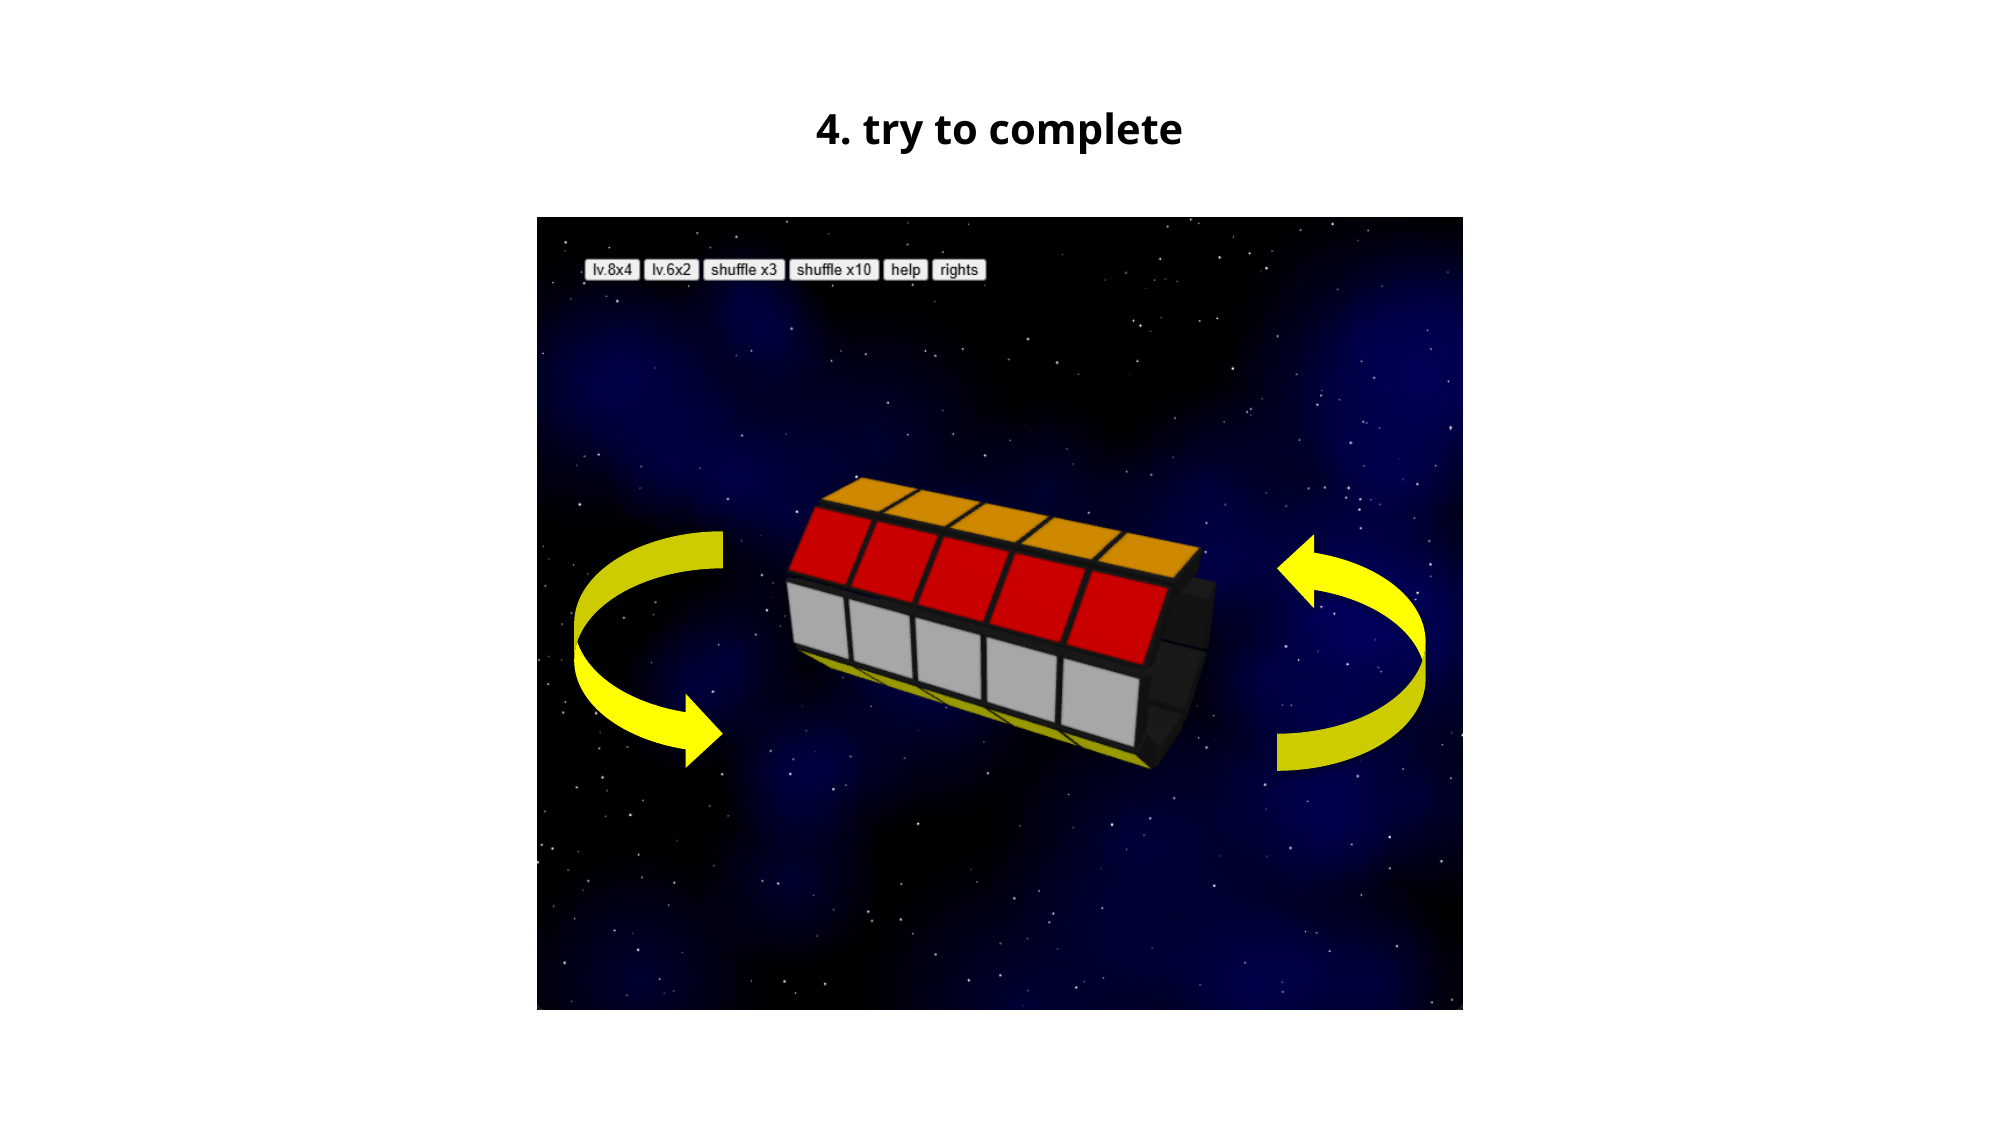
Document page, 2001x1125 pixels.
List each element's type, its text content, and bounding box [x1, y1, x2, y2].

picture [537, 217, 1463, 1010]
text_box 4. try to complete [801, 95, 1199, 160]
